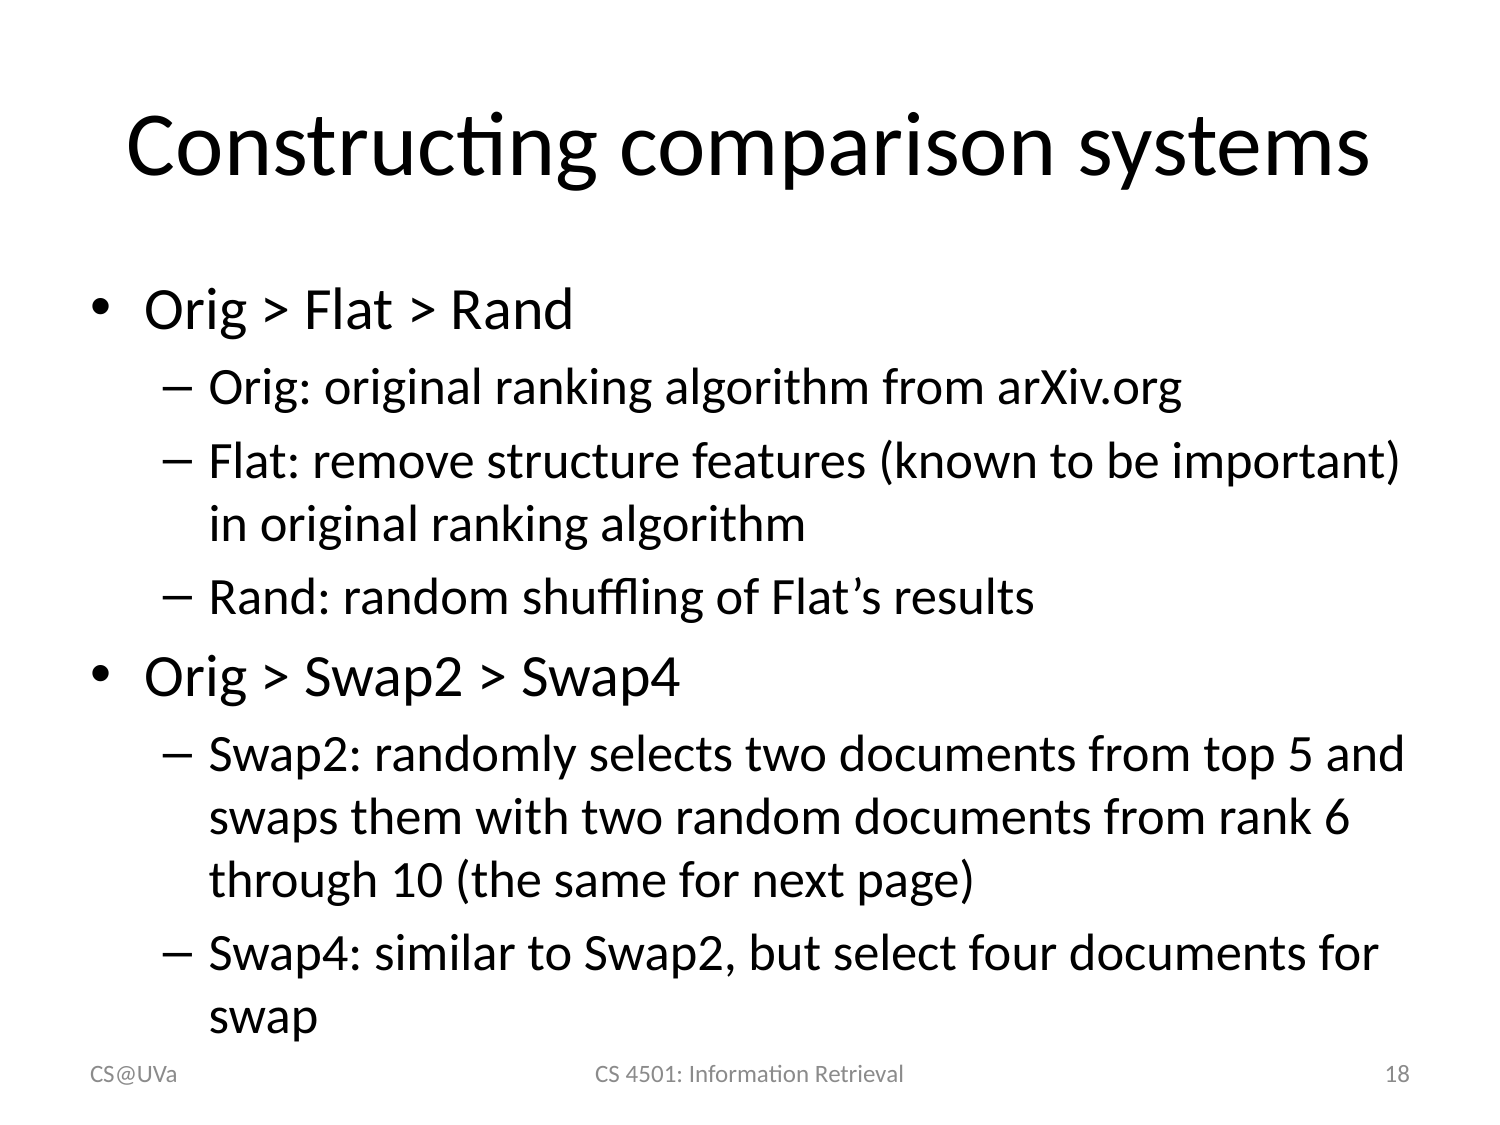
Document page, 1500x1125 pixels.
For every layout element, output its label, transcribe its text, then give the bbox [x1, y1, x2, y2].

title Constructing comparison systems [75, 45, 1425, 233]
list Orig > Flat > Rand Orig: original ranking algorithm from arXiv.org Flat: remove structure features (known to be important) in original ranking algorithm Rand: random shuffling of Flat’s results Orig > Swap2 > Swap4 Swap2: randomly selects two documents from top 5 and swaps them with two random documents from rank 6 through 10 (the same for next page) Swap4: similar to Swap2, but select four documents for swap [75, 262, 1425, 1058]
footer CS 4501: Information Retrieval [512, 1042, 988, 1103]
slide_number CS@UVa [75, 1042, 425, 1103]
slide_number 18 [1074, 1042, 1425, 1103]
